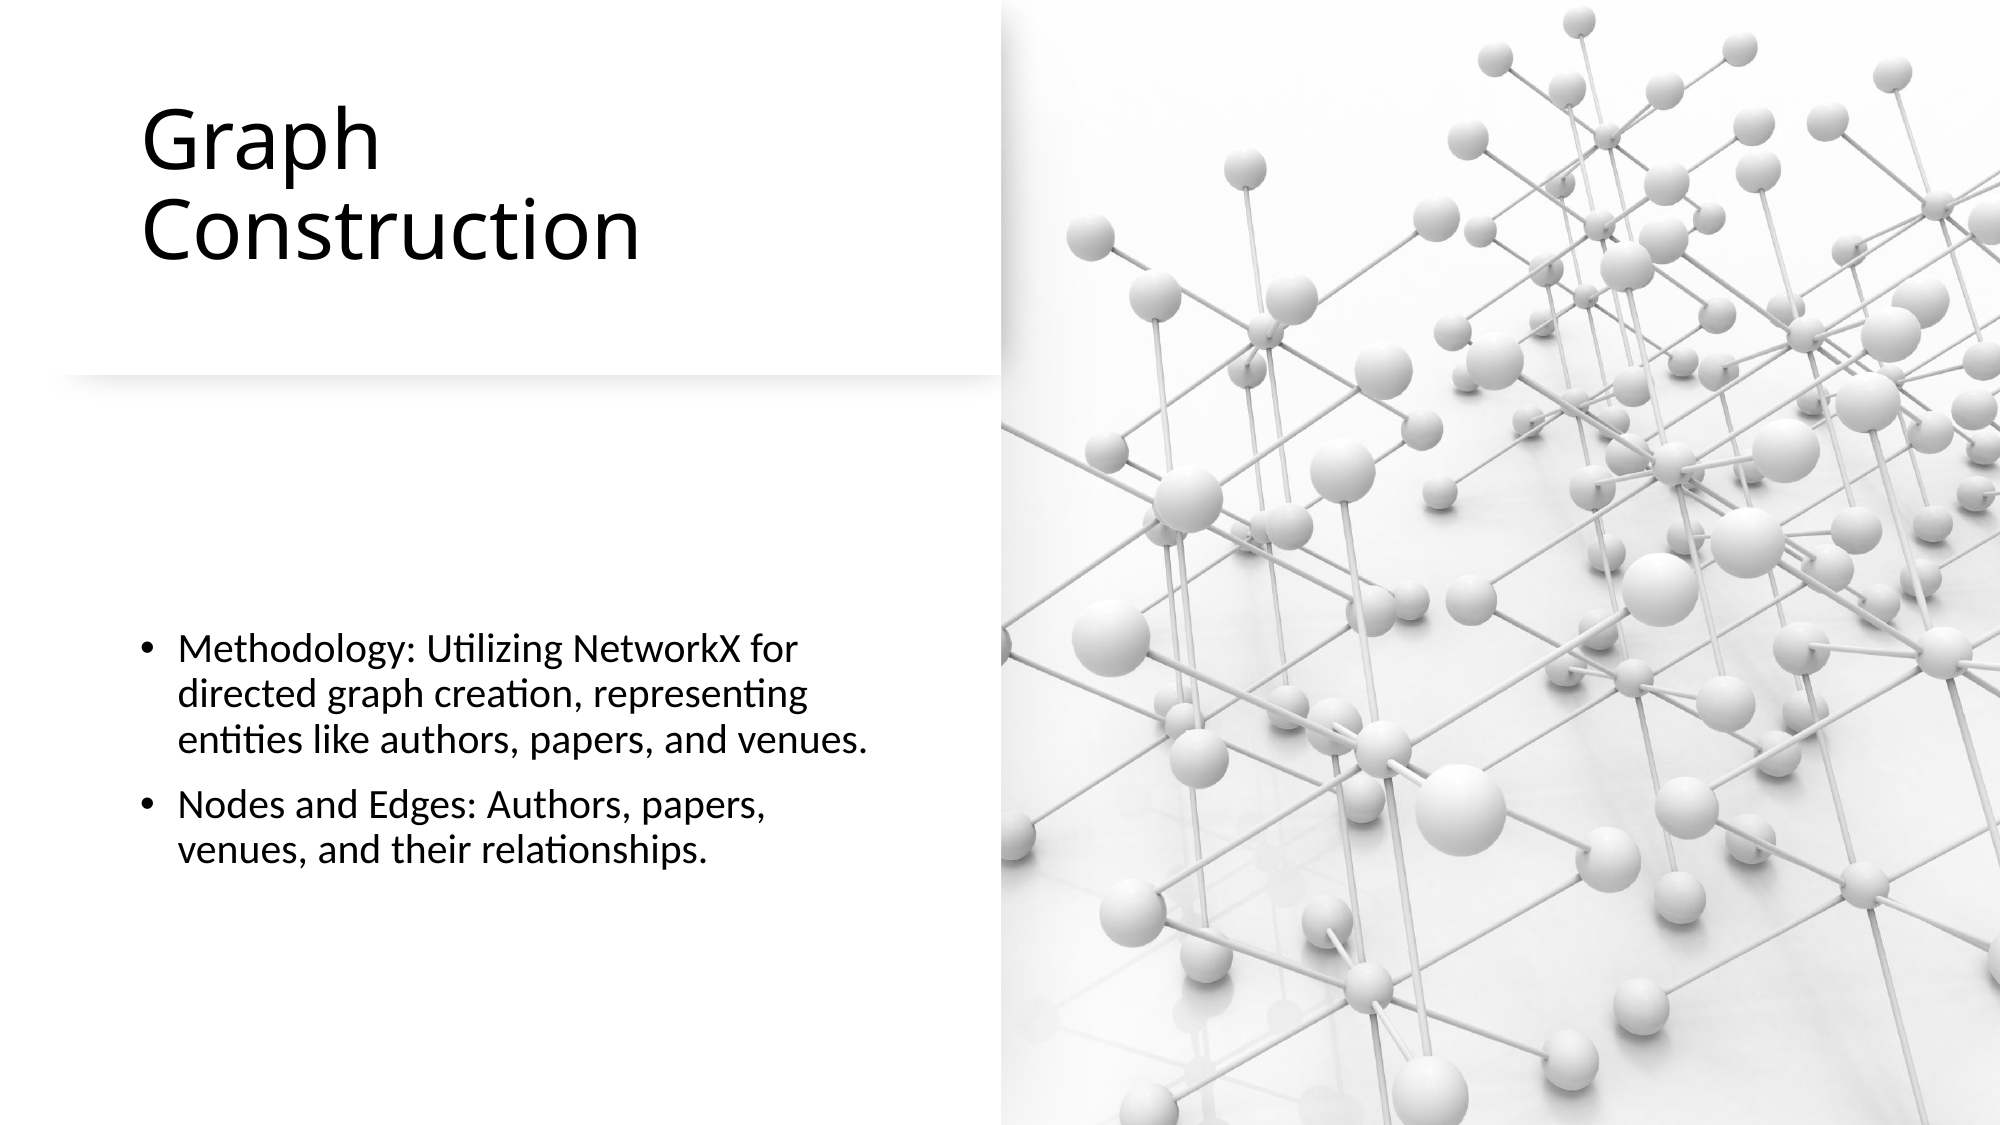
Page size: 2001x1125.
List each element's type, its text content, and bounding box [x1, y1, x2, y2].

list Methodology: Utilizing NetworkX for directed graph creation, representing entities like authors, papers, and venues. Nodes and Edges: Authors, papers, venues, and their relationships. [124, 473, 890, 1027]
text_box [0, 376, 1001, 1125]
picture [1001, 0, 2000, 1125]
title Graph Construction [124, 53, 909, 322]
text_box [0, 0, 1001, 376]
